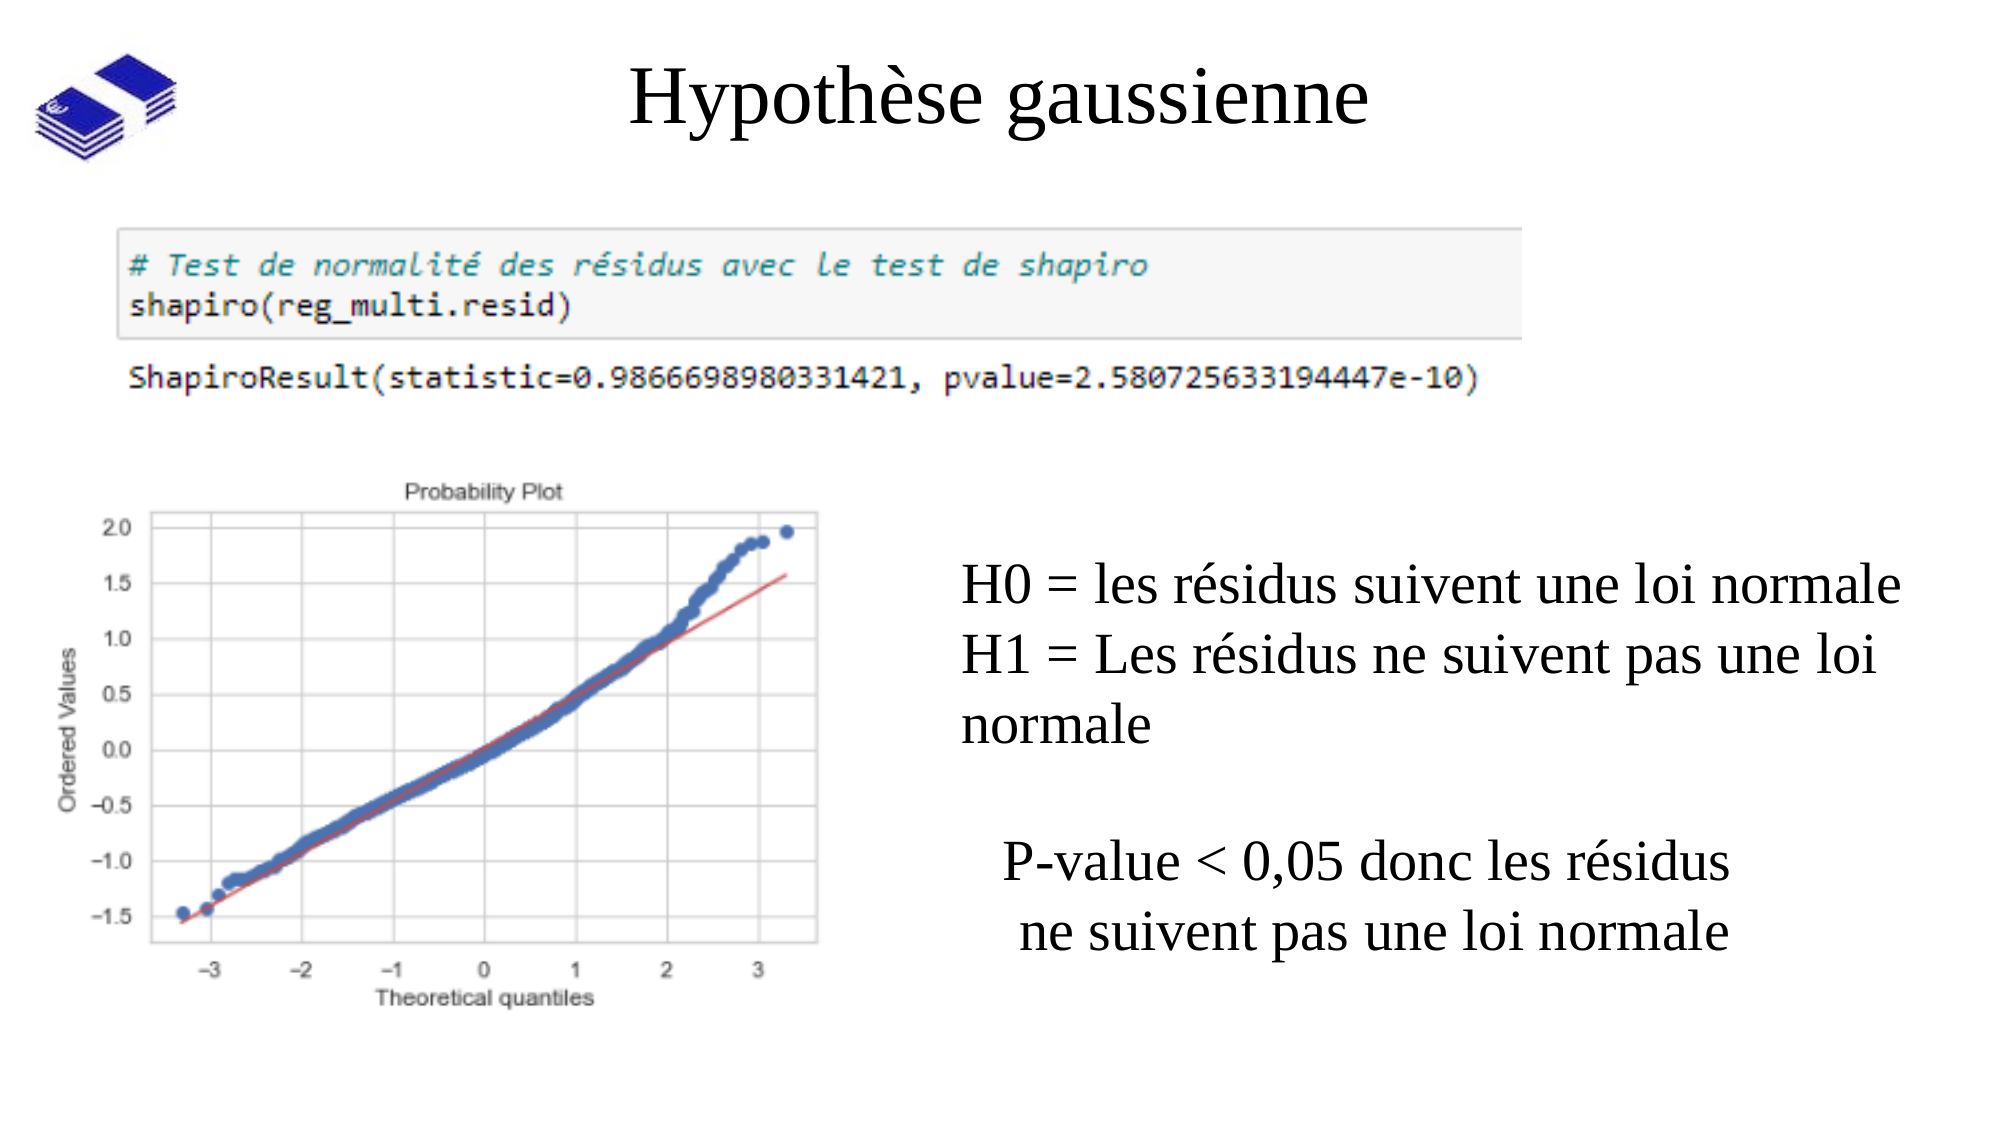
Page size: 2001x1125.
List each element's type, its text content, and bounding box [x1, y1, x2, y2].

picture [112, 215, 1522, 430]
picture [29, 468, 839, 1026]
text_box P-value < 0,05 donc les résidus ne suivent pas une loi normale [918, 814, 1831, 970]
text_box Hypothèse gaussienne [169, 44, 1831, 1031]
picture [0, 0, 203, 184]
text_box H0 = les résidus suivent une loi normale H1 = Les résidus ne suivent pas une loi normale [946, 537, 1939, 763]
